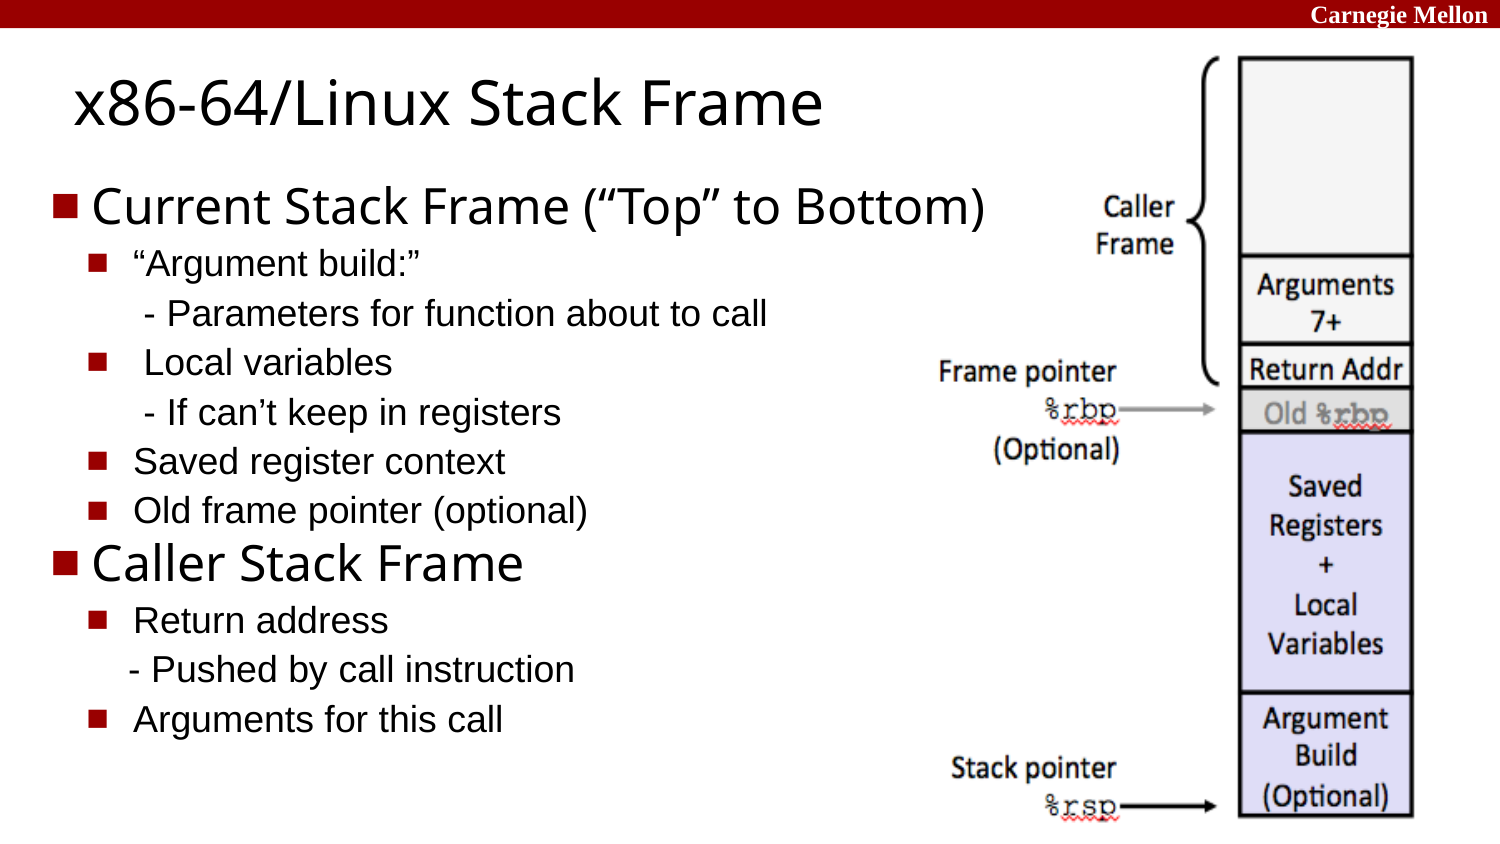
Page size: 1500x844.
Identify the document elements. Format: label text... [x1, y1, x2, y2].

text_box Current Stack Frame (“Top” to Bottom) “Argument build:” - Parameters for function about to call Local variables - If can’t keep in registers Saved register context Old frame pointer (optional) Caller Stack Frame Return address - Pushed by call instruction Arguments for this call [20, 159, 886, 825]
title x86-64/Linux Stack Frame [58, 53, 886, 148]
picture [891, 35, 1436, 844]
